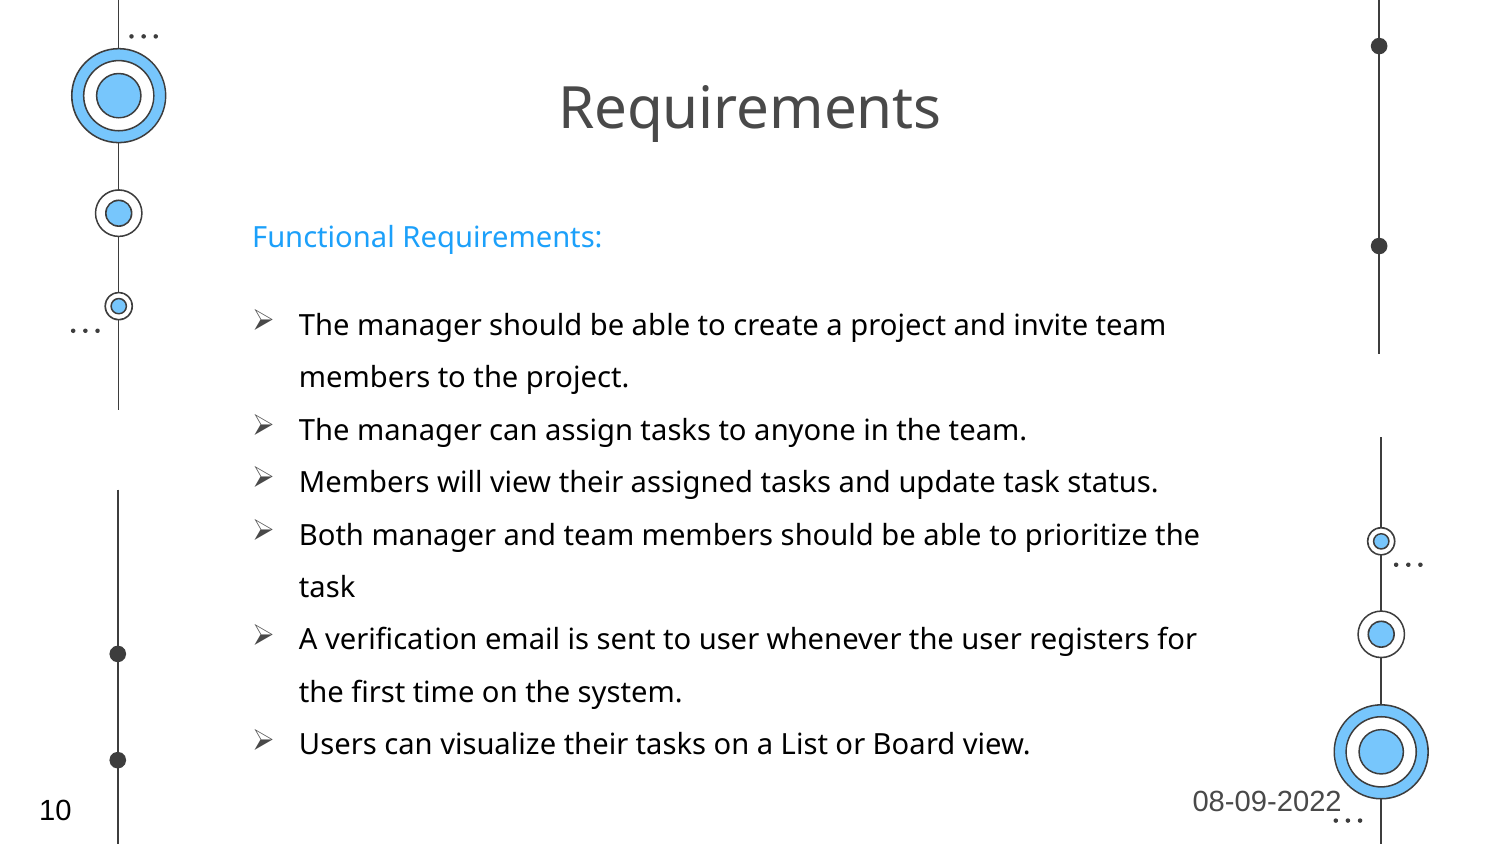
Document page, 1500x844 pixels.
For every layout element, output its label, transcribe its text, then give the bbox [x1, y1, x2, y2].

text_box 10 [24, 784, 87, 834]
text_box 08-09-2022 [1263, 775, 1357, 825]
text_box Functional Requirements: The manager should be able to create a project and invite team members to the project. The manager can assign tasks to anyone in the team. Members will view their assigned tasks and update task status. Both manager and team members should be able to prioritize the task A verification email is sent to user whenever the user registers for the first time on the system. Users can visualize their tasks on a List or Board view. [237, 211, 1263, 844]
title Requirements [299, 55, 1201, 150]
